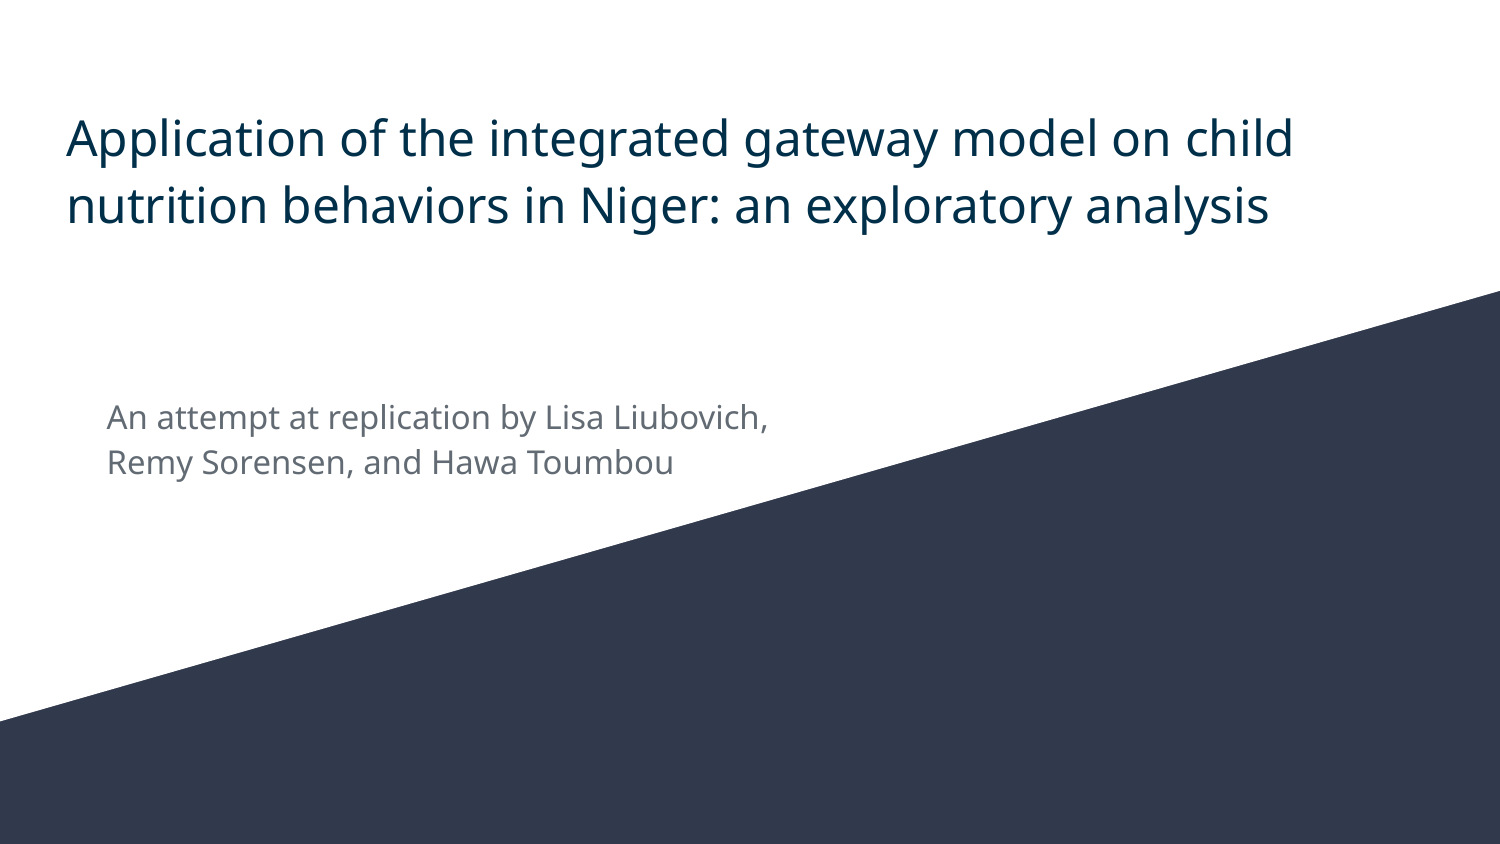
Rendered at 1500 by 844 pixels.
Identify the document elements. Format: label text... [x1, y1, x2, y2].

title Application of the integrated gateway model on child nutrition behaviors in Niger: an exploratory analysis [51, 88, 1449, 299]
subtitle An attempt at replication by Lisa Liubovich, Remy Sorensen, and Hawa Toumbou [91, 379, 788, 501]
